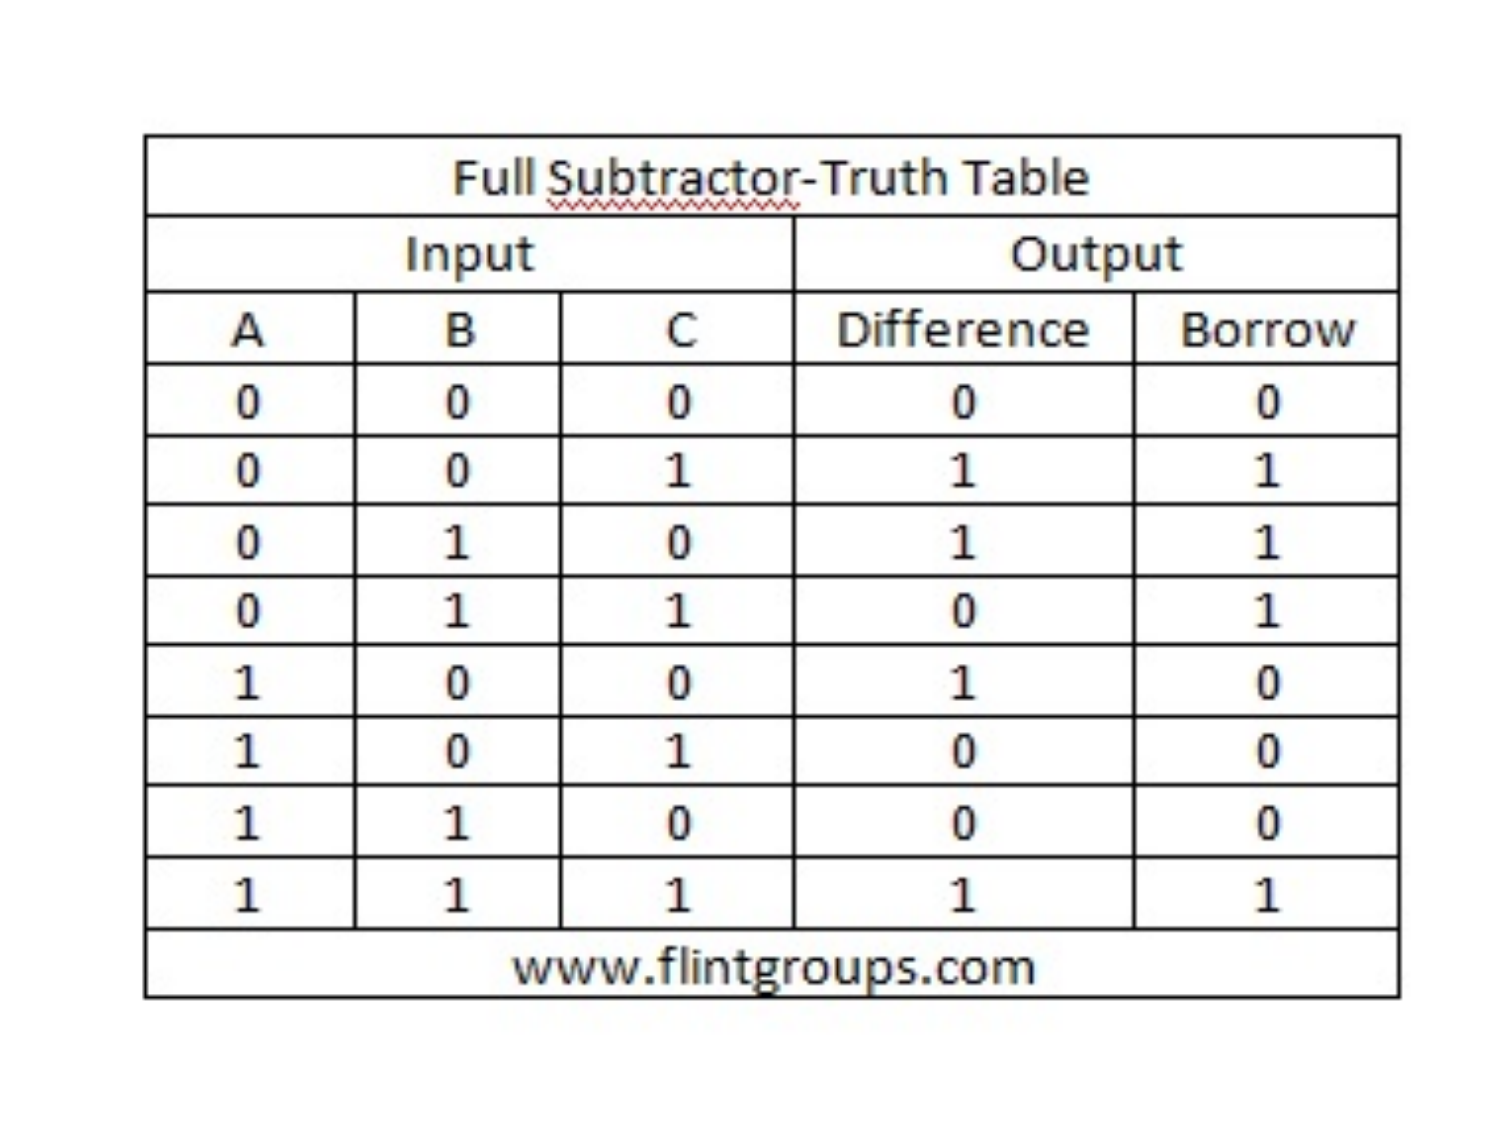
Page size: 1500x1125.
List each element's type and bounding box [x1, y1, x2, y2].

list [49, 0, 1451, 1051]
